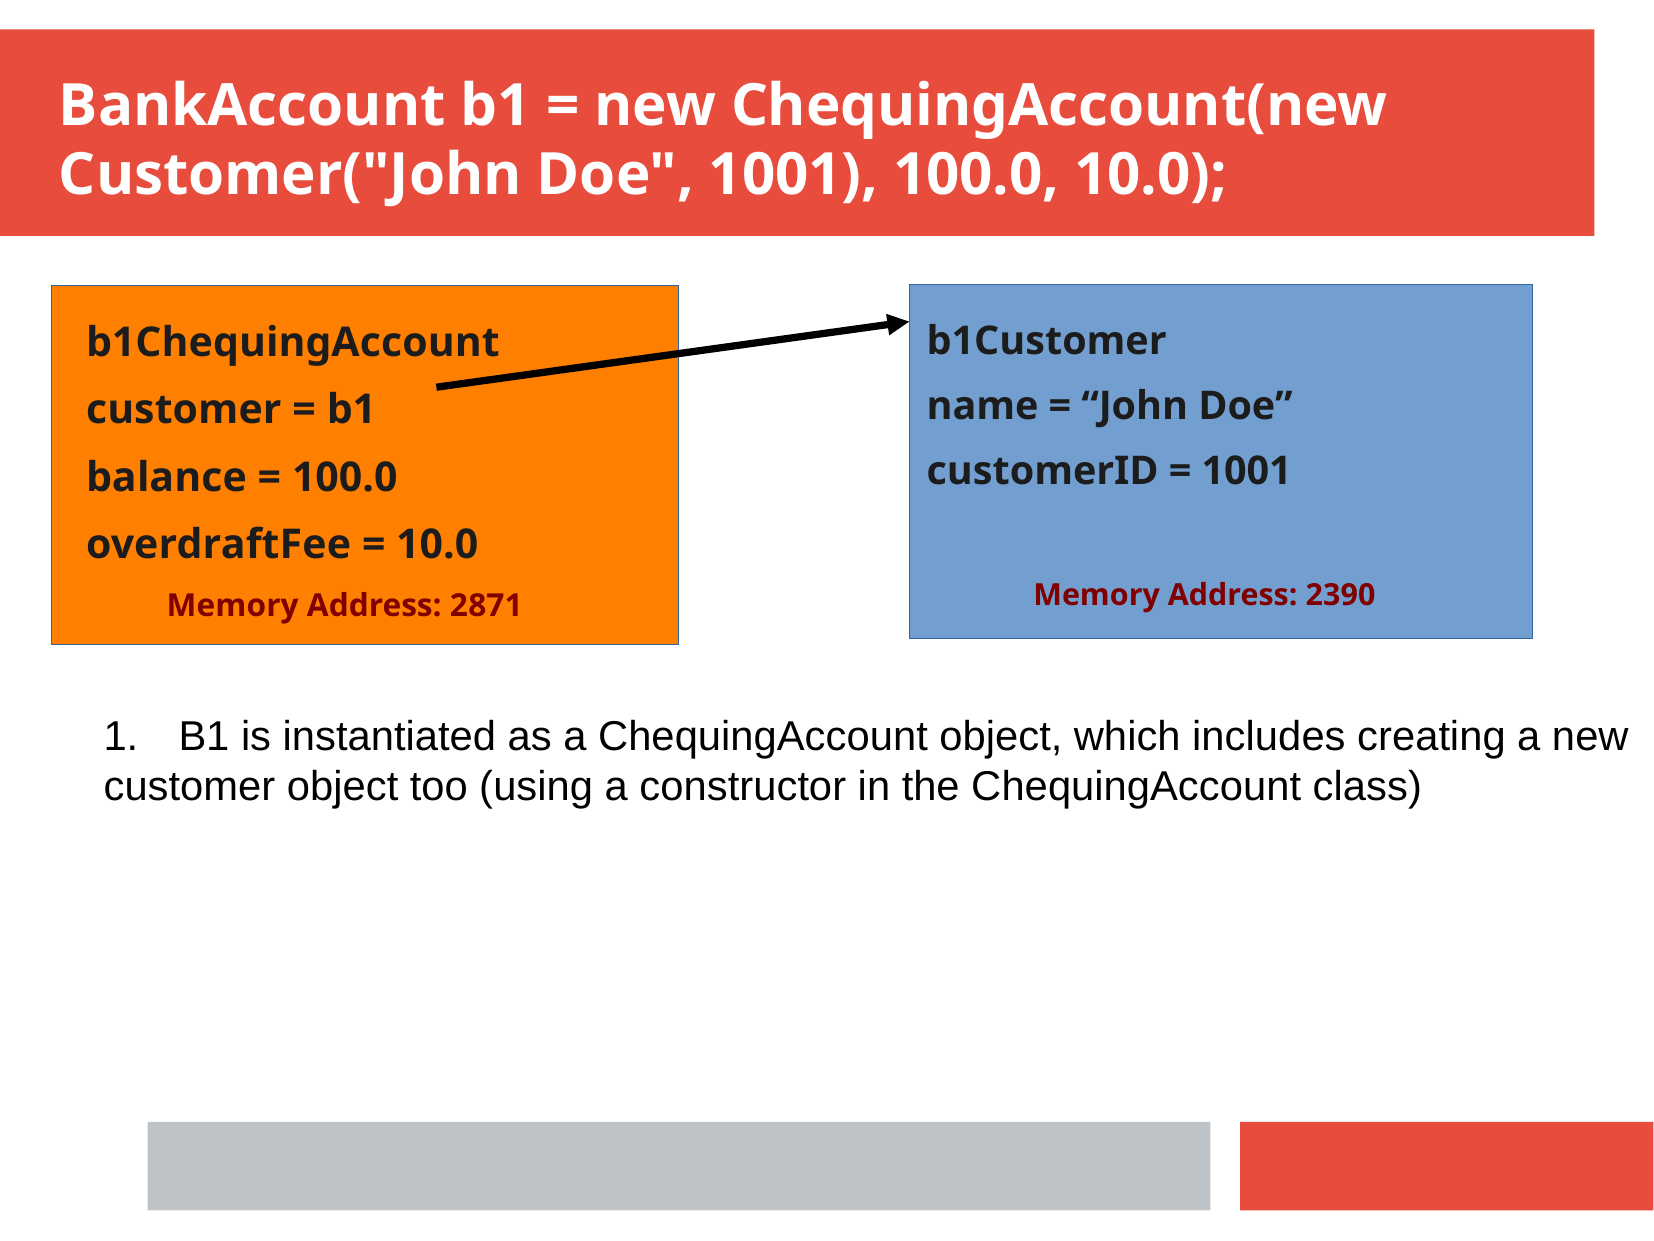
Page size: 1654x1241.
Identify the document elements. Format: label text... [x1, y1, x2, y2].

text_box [50, 285, 679, 645]
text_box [908, 283, 1533, 639]
text_box B1 is instantiated as a ChequingAccount object, which includes creating a new customer object too (using a constructor in the ChequingAccount class) [88, 700, 1654, 816]
text_box BankAccount b1 = new ChequingAccount(new Customer("John Doe", 1001), 100.0, 10.0); [58, 58, 1595, 207]
text_box [683, 317, 903, 354]
